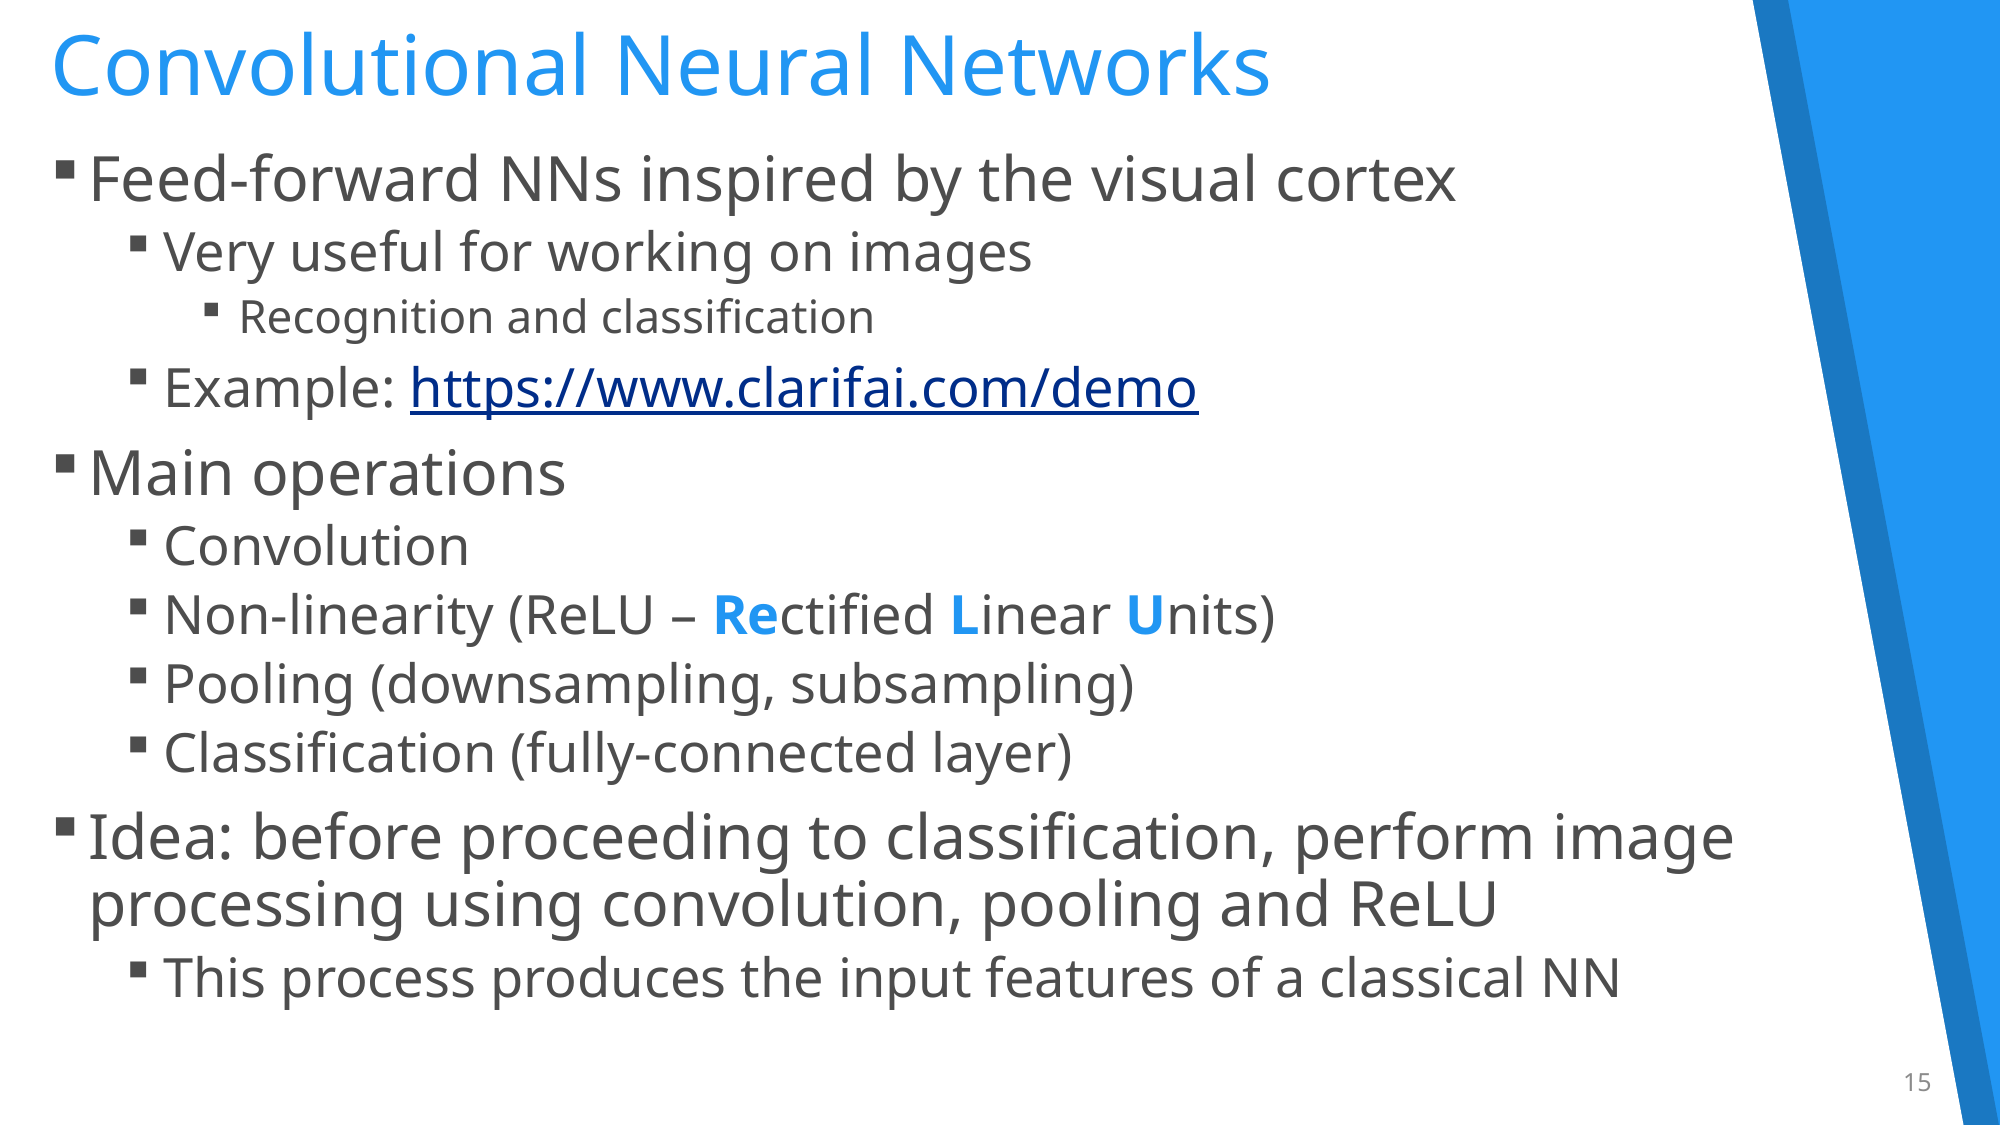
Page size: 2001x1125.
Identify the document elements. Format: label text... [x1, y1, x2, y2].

title Convolutional Neural Networks [35, 0, 1959, 137]
slide_number 15 [1877, 1053, 1947, 1114]
list Feed-forward NNs inspired by the visual cortex Very useful for working on images Recognition and classification Example: https://www.clarifai.com/demo Main operations Convolution Non-linearity (ReLU – Rectified Linear Units) Pooling (downsampling, subsampling) Classification (fully-connected layer) Idea: before proceeding to classification, perform image processing using convolution, pooling and ReLU This process produces the input features of a classical NN [35, 139, 1959, 1103]
